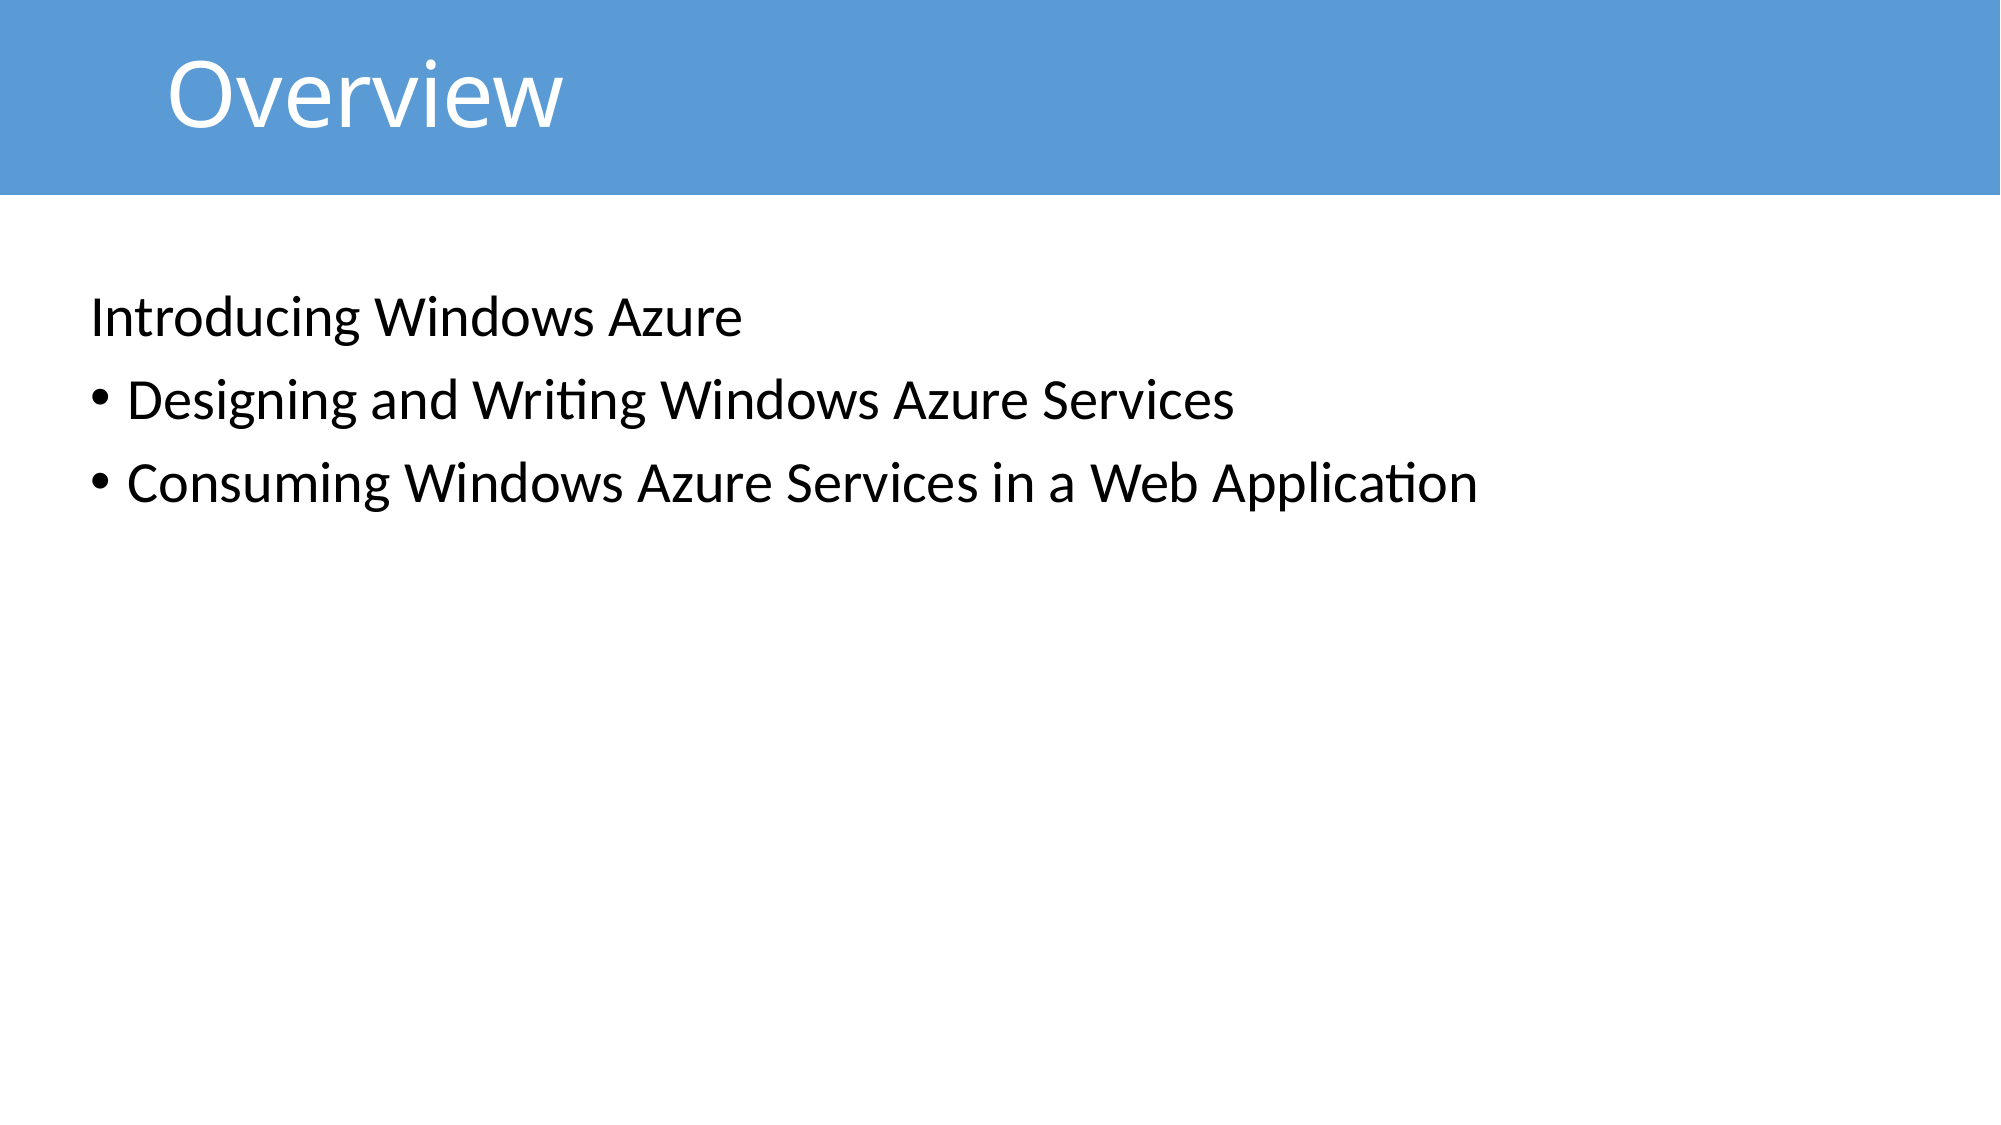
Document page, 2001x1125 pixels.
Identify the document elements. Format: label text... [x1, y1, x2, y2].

title Overview [0, 0, 2000, 195]
text_box Introducing Windows Azure Designing and Writing Windows Azure Services Consuming Windows Azure Services in a Web Application [75, 270, 1555, 1012]
